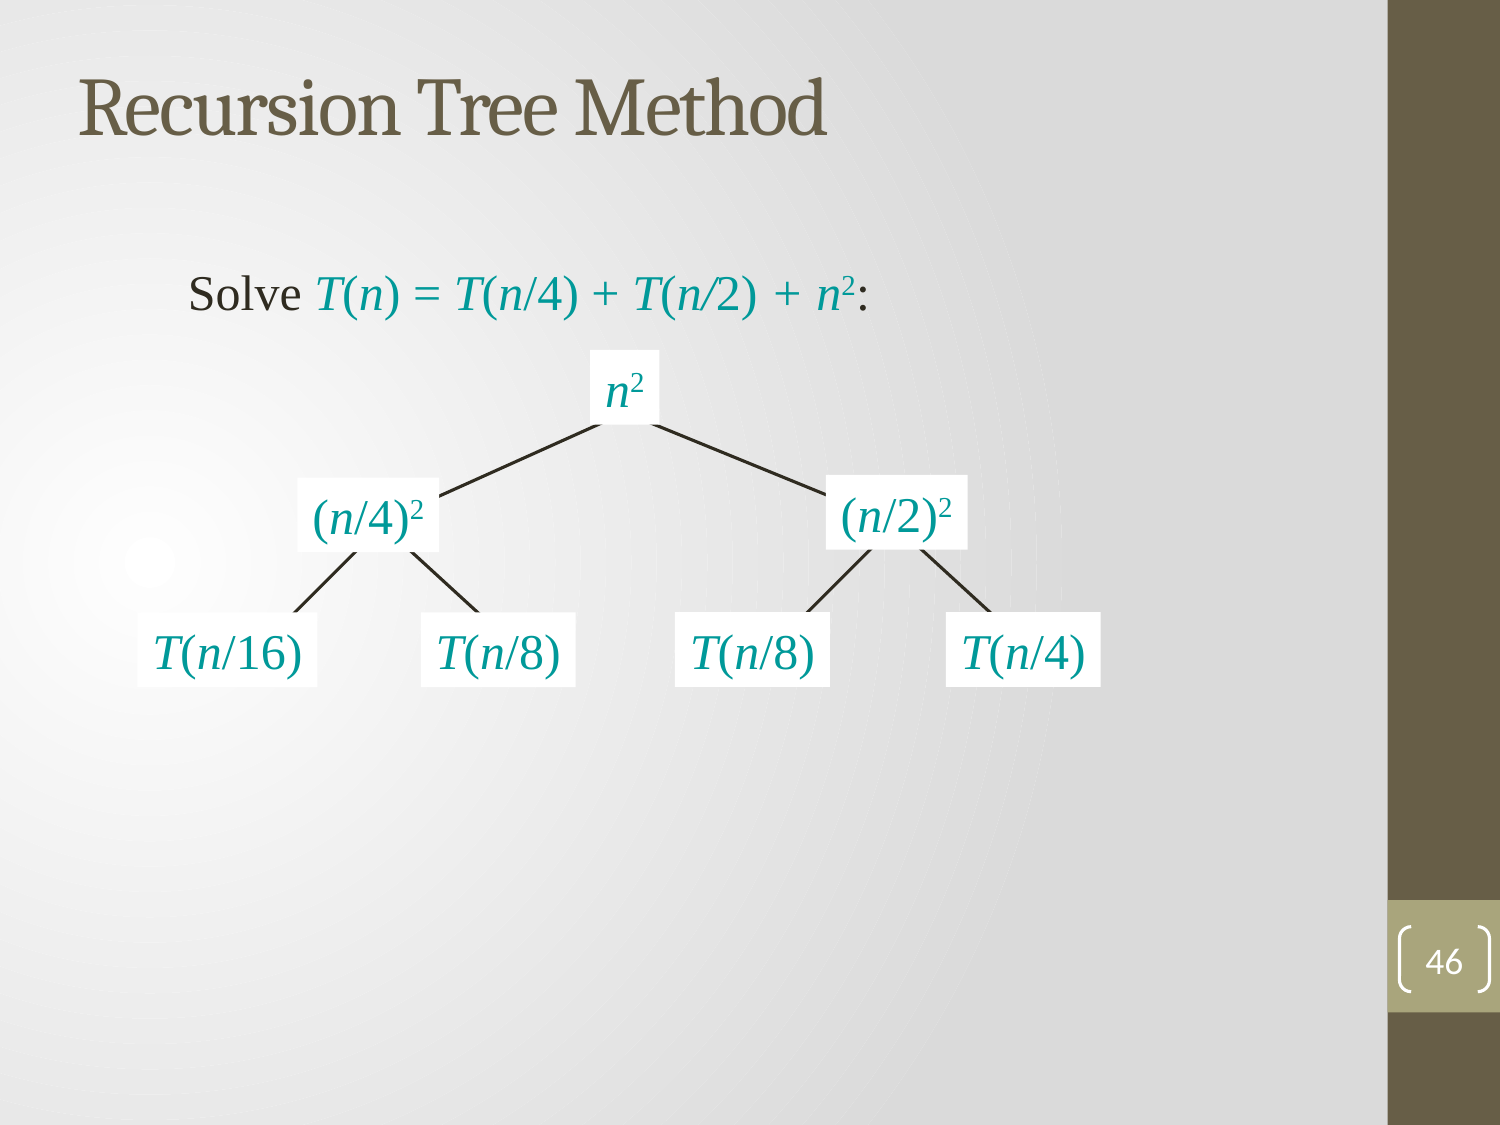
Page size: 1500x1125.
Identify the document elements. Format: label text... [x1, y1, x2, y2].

text_box (n/4)2 [297, 477, 440, 553]
text_box T(n/8) [674, 612, 830, 687]
text_box T(n/4) [945, 612, 1101, 687]
text_box (n/2)2 [825, 474, 968, 550]
slide_number 46 [1397, 925, 1492, 994]
title Recursion Tree Method [62, 24, 1413, 180]
text_box T(n/16) [137, 612, 318, 688]
text_box T(n/8) [420, 612, 576, 688]
text_box Solve T(n) = T(n/4) + T(n/2) + n2: [173, 253, 885, 328]
text_box n2 [590, 349, 660, 425]
